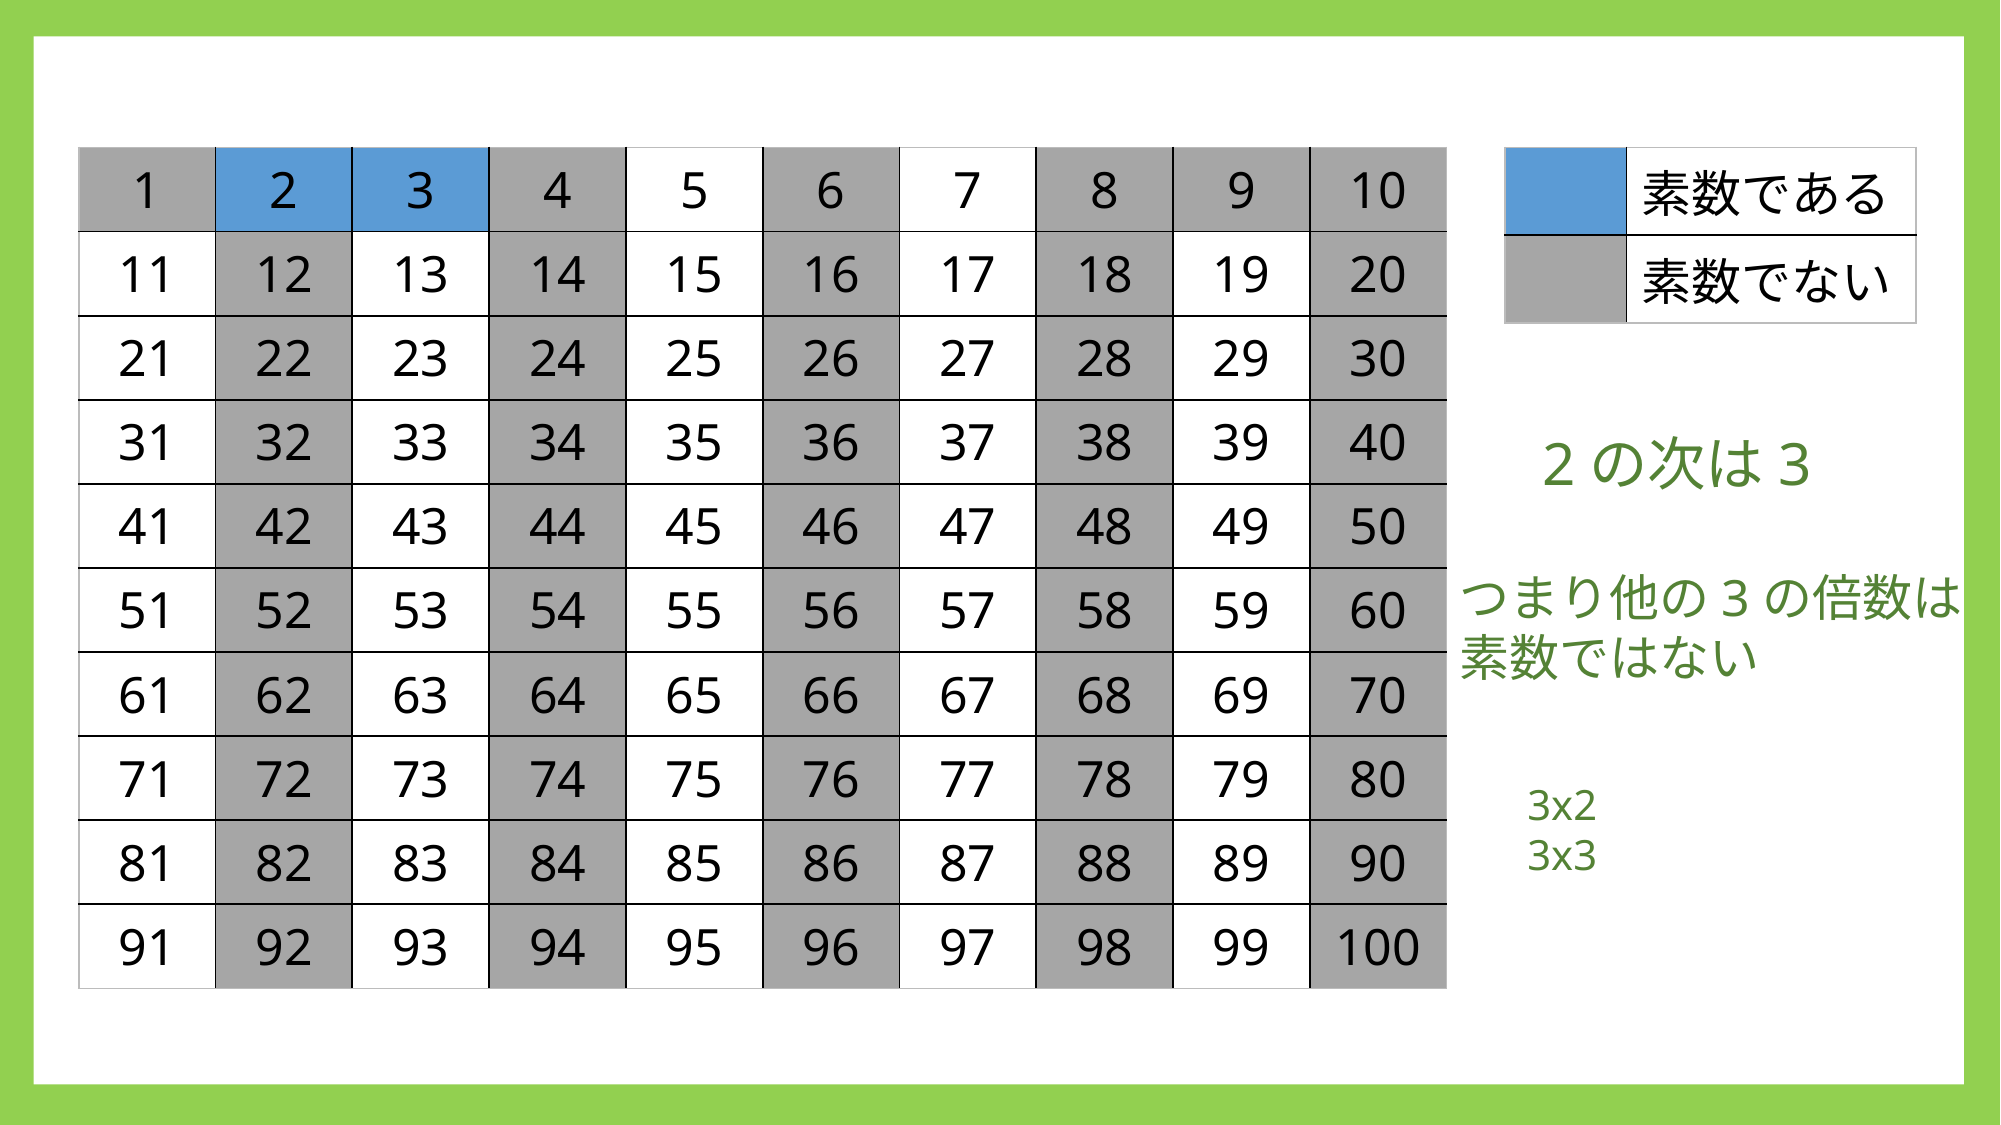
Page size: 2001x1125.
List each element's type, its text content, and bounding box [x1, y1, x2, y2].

table_cell 18 [1037, 232, 1172, 315]
table_cell [1506, 236, 1626, 322]
table_cell 41 [80, 485, 215, 567]
table_cell 79 [1174, 737, 1309, 819]
table_cell 17 [900, 232, 1035, 315]
table_cell 46 [764, 485, 899, 567]
table_cell 22 [216, 317, 351, 399]
table_header 素数である [1627, 148, 1915, 234]
table_cell 15 [627, 232, 762, 315]
table_cell 91 [80, 905, 215, 988]
table_cell 68 [1037, 653, 1172, 735]
table_cell 95 [627, 905, 762, 988]
table_cell 75 [627, 737, 762, 819]
table_cell 94 [490, 905, 625, 988]
table_header 1 [80, 148, 215, 231]
table_cell 素数でない [1627, 236, 1915, 322]
table_cell 80 [1311, 737, 1446, 819]
table_cell 92 [216, 905, 351, 988]
table_cell 38 [1037, 401, 1172, 483]
table_cell 76 [764, 737, 899, 819]
table_cell 26 [764, 317, 899, 399]
table_cell 37 [900, 401, 1035, 483]
table_header 2 [216, 148, 351, 231]
table_cell 89 [1174, 821, 1309, 903]
table_cell 34 [490, 401, 625, 483]
table_cell 93 [353, 905, 488, 988]
table_cell 58 [1037, 569, 1172, 651]
table_cell 88 [1037, 821, 1172, 903]
table_cell 70 [1311, 653, 1446, 735]
text_box つまり他の3の倍数は 素数ではない [1444, 559, 1977, 694]
table_cell 45 [627, 485, 762, 567]
text_box 3x2 3x3 [1512, 771, 1624, 887]
table_cell 52 [216, 569, 351, 651]
table_cell 31 [80, 401, 215, 483]
table_cell 21 [80, 317, 215, 399]
table_cell 20 [1311, 232, 1446, 315]
table_header 3 [353, 148, 488, 231]
table_cell 65 [627, 653, 762, 735]
table_cell 12 [216, 232, 351, 315]
table_cell 97 [900, 905, 1035, 988]
table_header [1506, 148, 1626, 234]
table_cell 66 [764, 653, 899, 735]
table_cell 27 [900, 317, 1035, 399]
table_cell 49 [1174, 485, 1309, 567]
table_cell 73 [353, 737, 488, 819]
table_cell 43 [353, 485, 488, 567]
table_cell 96 [764, 905, 899, 988]
table_cell 35 [627, 401, 762, 483]
table_header 7 [900, 148, 1035, 231]
table_cell 59 [1174, 569, 1309, 651]
table_cell 28 [1037, 317, 1172, 399]
table_header 10 [1311, 148, 1446, 231]
table_cell 62 [216, 653, 351, 735]
table_cell 33 [353, 401, 488, 483]
table_cell 40 [1311, 401, 1446, 483]
table_cell 29 [1174, 317, 1309, 399]
table_header 9 [1174, 148, 1309, 231]
table_cell 14 [490, 232, 625, 315]
table_cell 54 [490, 569, 625, 651]
table_cell 69 [1174, 653, 1309, 735]
table_cell 61 [80, 653, 215, 735]
table_cell 84 [490, 821, 625, 903]
table_cell 42 [216, 485, 351, 567]
table_cell 90 [1311, 821, 1446, 903]
table_cell 63 [353, 653, 488, 735]
table_header 4 [490, 148, 625, 231]
table_cell 50 [1311, 485, 1446, 567]
table_cell 19 [1174, 232, 1309, 315]
table_cell 81 [80, 821, 215, 903]
table_cell 57 [900, 569, 1035, 651]
table_cell 48 [1037, 485, 1172, 567]
table_cell 60 [1311, 569, 1444, 651]
table_cell 39 [1174, 401, 1309, 483]
table_cell 71 [80, 737, 215, 819]
table_cell 23 [353, 317, 488, 399]
table_cell 83 [353, 821, 488, 903]
table_cell 99 [1174, 905, 1309, 988]
table_cell 78 [1037, 737, 1172, 819]
table_cell 51 [80, 569, 215, 651]
table_cell 87 [900, 821, 1035, 903]
table_cell 72 [216, 737, 351, 819]
table_cell 16 [764, 232, 899, 315]
table_cell 98 [1037, 905, 1172, 988]
table_cell 53 [353, 569, 488, 651]
table_cell 85 [627, 821, 762, 903]
table_cell 64 [490, 653, 625, 735]
table_header 8 [1037, 148, 1172, 231]
table_cell 36 [764, 401, 899, 483]
table_header 5 [627, 148, 762, 231]
table_cell 25 [627, 317, 762, 399]
table_cell 47 [900, 485, 1035, 567]
table_cell 77 [900, 737, 1035, 819]
table_cell 82 [216, 821, 351, 903]
table_cell 74 [490, 737, 625, 819]
table_cell 86 [764, 821, 899, 903]
table_cell 13 [353, 232, 488, 315]
table_cell 100 [1311, 905, 1446, 988]
table_cell 24 [490, 317, 625, 399]
table_cell 11 [80, 232, 215, 315]
table_cell 32 [216, 401, 351, 483]
table_cell 67 [900, 653, 1035, 735]
text_box 2の次は3 [1527, 419, 1827, 505]
table_cell 44 [490, 485, 625, 567]
table_header 6 [764, 148, 899, 231]
table_cell 30 [1311, 317, 1446, 399]
table_cell 56 [764, 569, 899, 651]
table_cell 55 [627, 569, 762, 651]
